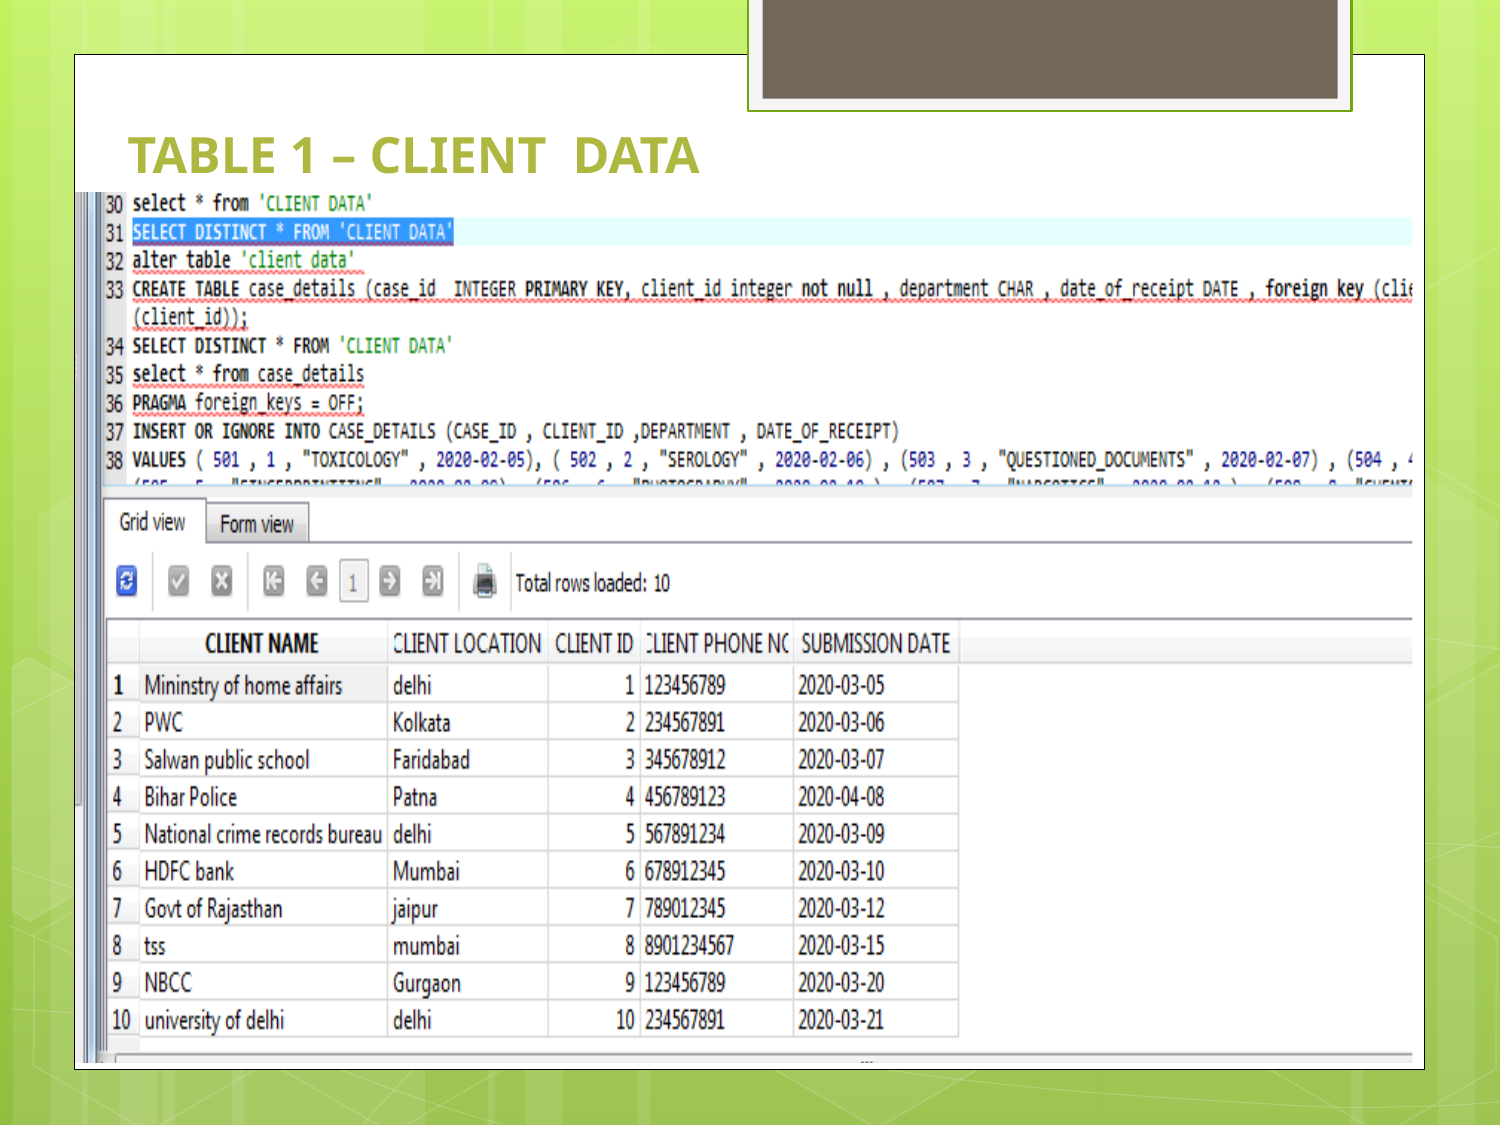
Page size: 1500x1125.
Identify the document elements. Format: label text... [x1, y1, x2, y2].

picture [74, 192, 1413, 1063]
text_box TABLE 1 – CLIENT DATA [112, 116, 788, 190]
